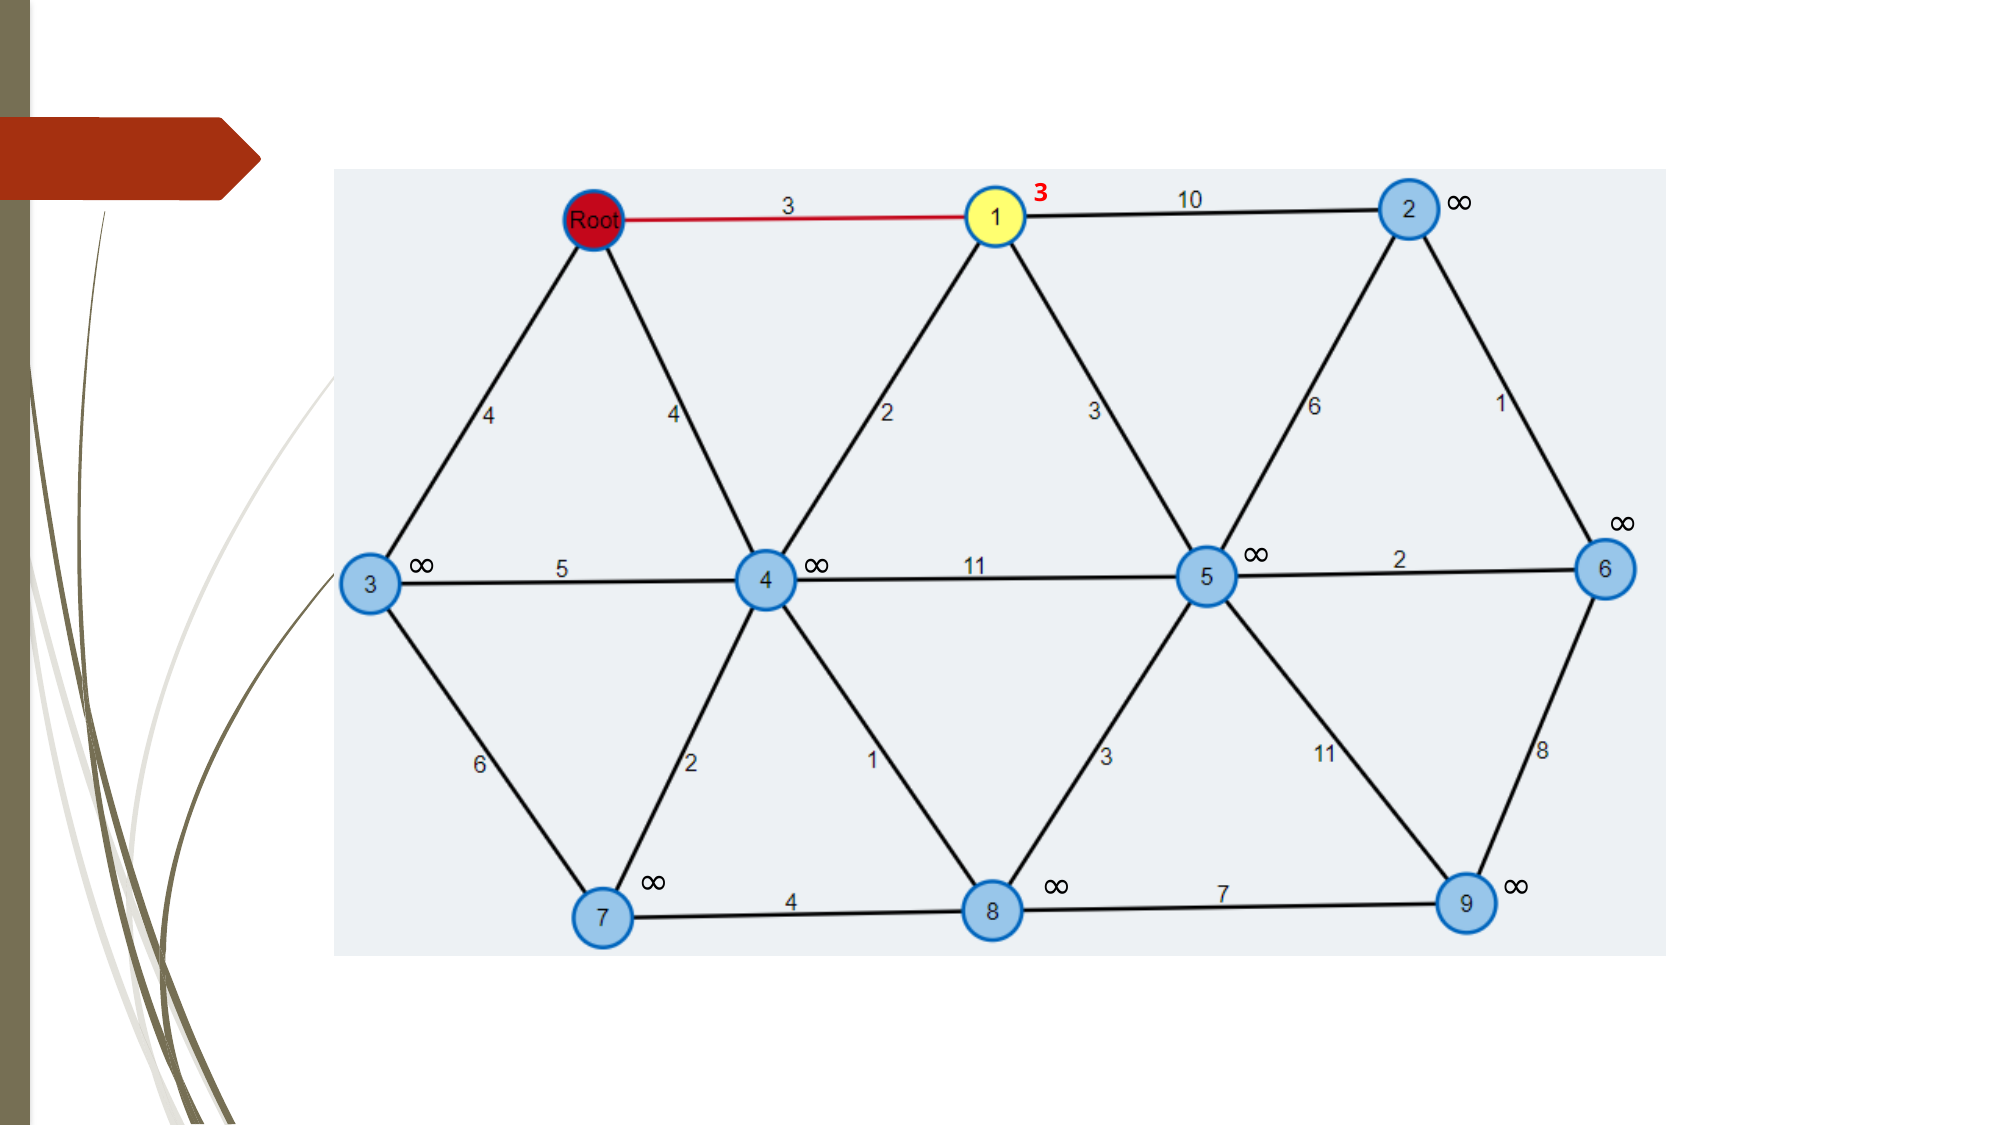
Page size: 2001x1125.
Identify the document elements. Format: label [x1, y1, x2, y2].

picture [334, 169, 1666, 956]
